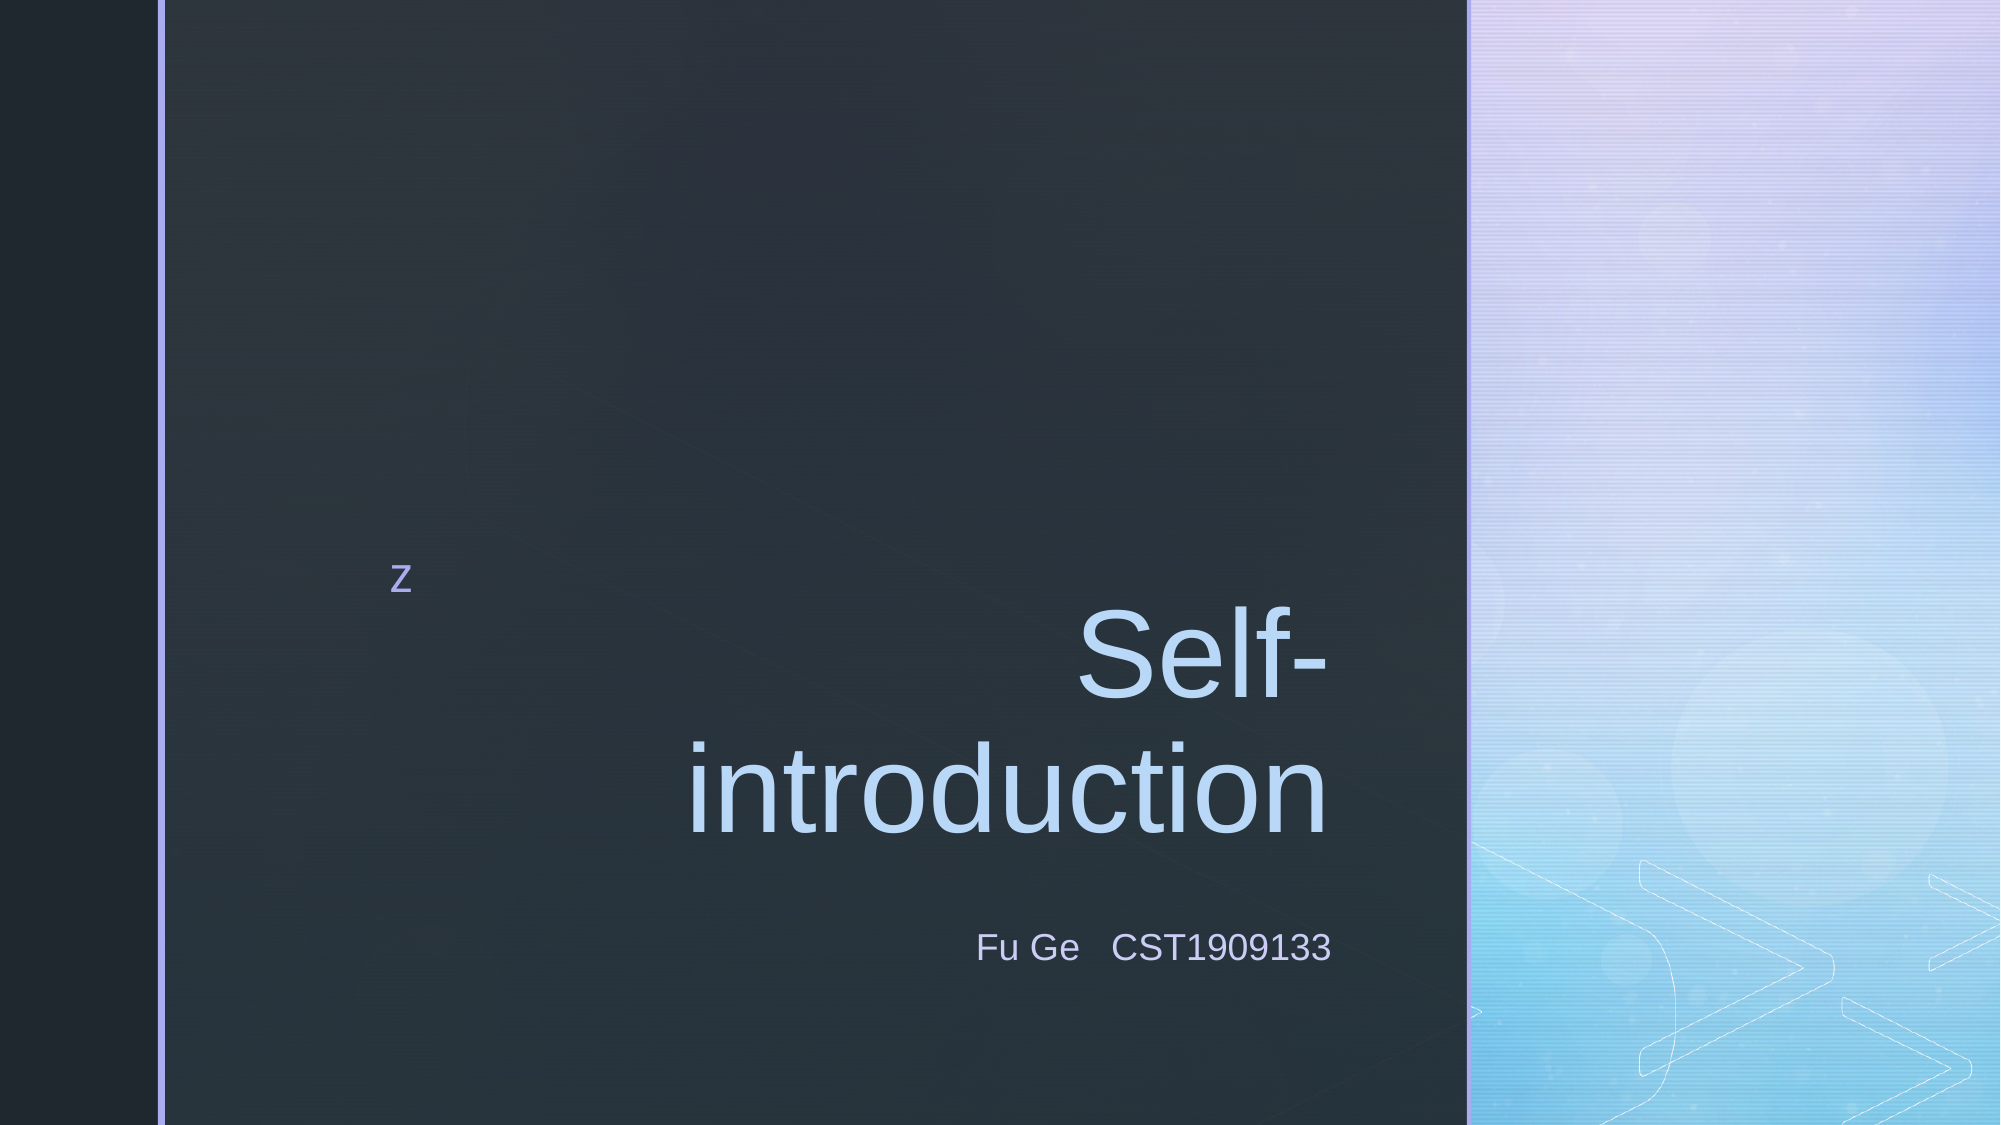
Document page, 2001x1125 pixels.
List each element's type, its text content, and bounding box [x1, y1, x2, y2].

subtitle Fu Ge CST1909133 [467, 785, 1347, 976]
title Self-introduction [441, 581, 1347, 954]
picture [1472, 0, 2001, 1125]
